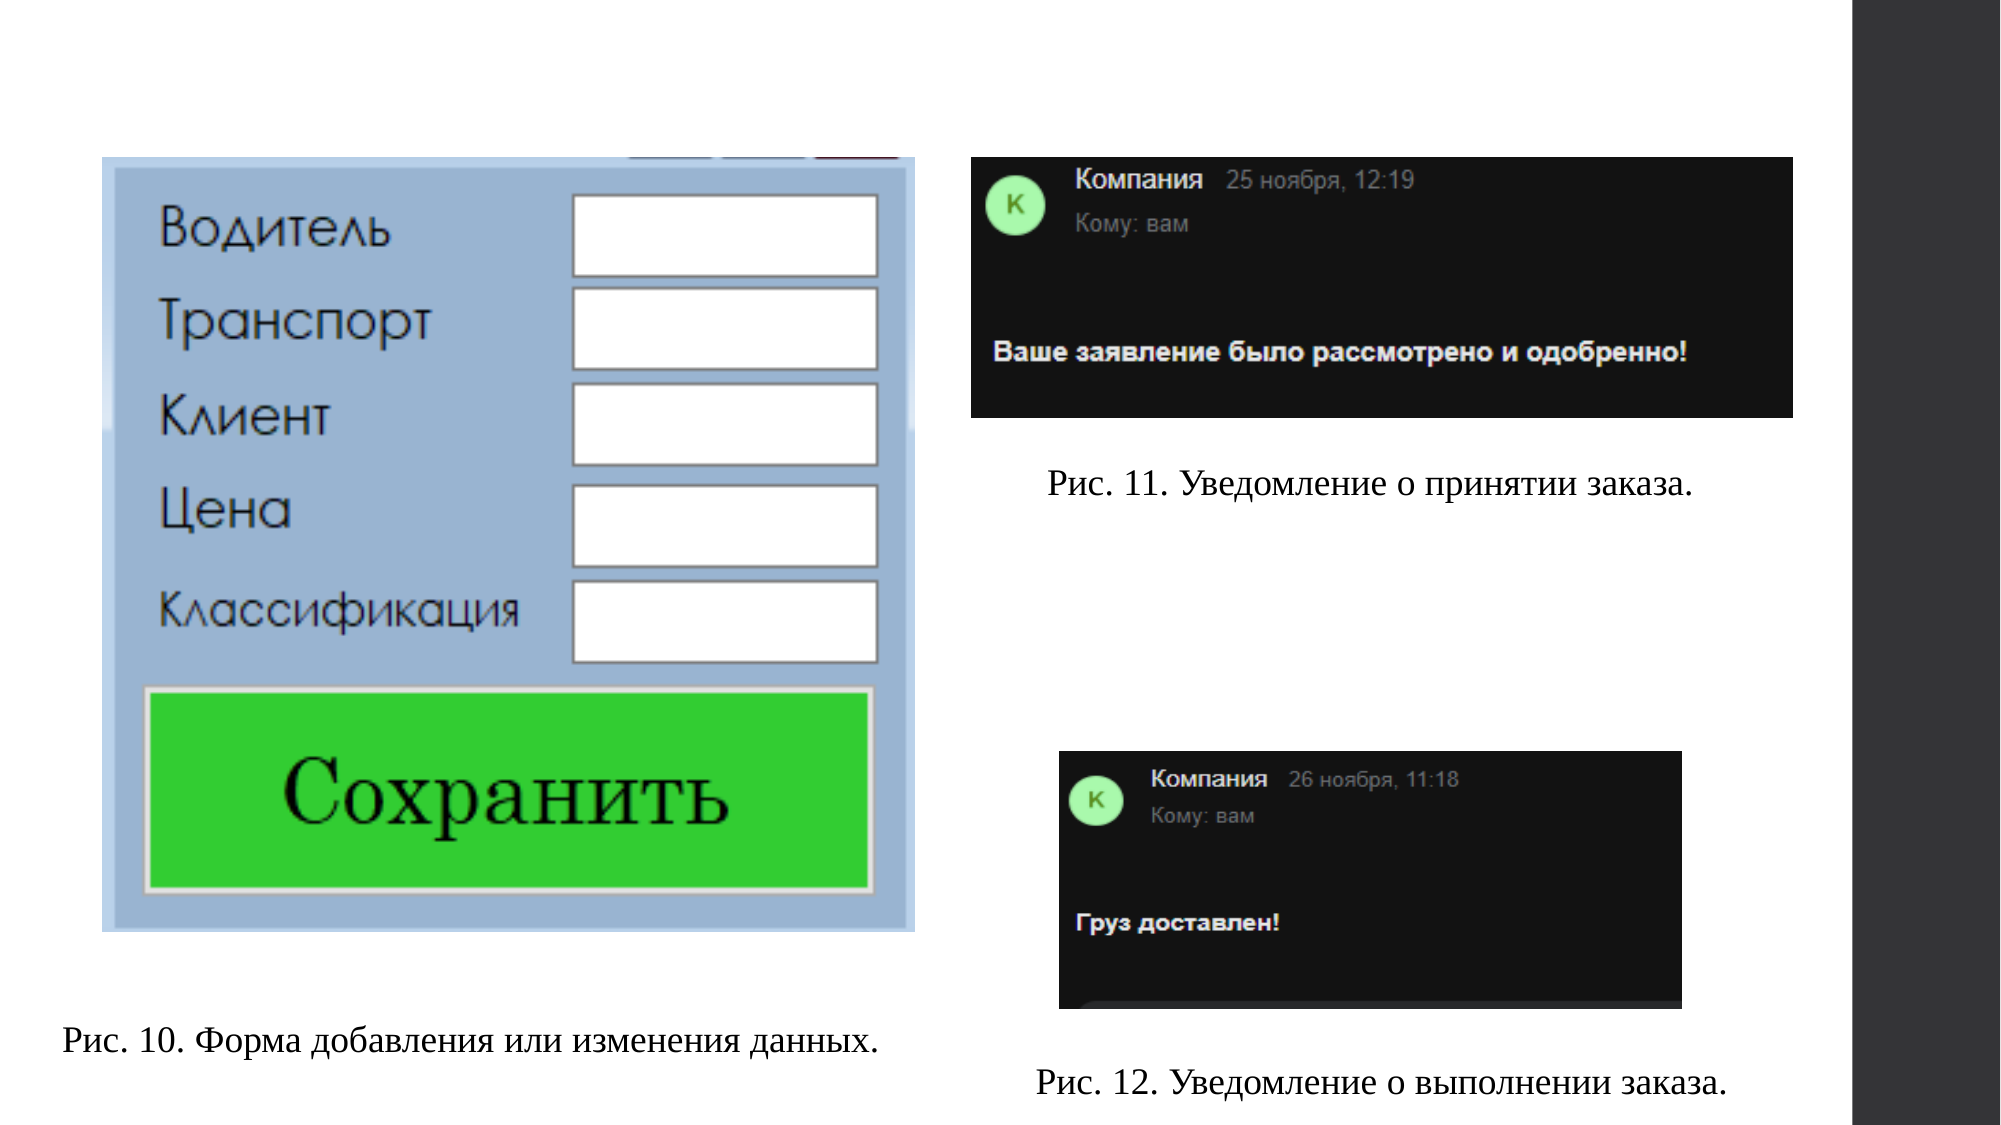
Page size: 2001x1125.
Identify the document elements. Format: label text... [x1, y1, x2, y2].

picture [102, 157, 915, 933]
text_box Рис. 12. Уведомление о выполнении заказа. [881, 1026, 1883, 1110]
picture [1059, 750, 1682, 1010]
picture [971, 157, 1794, 418]
text_box Рис. 11. Уведомление о принятии заказа. [922, 427, 1871, 511]
text_box Рис. 10. Форма добавления или изменения данных. [0, 985, 972, 1068]
